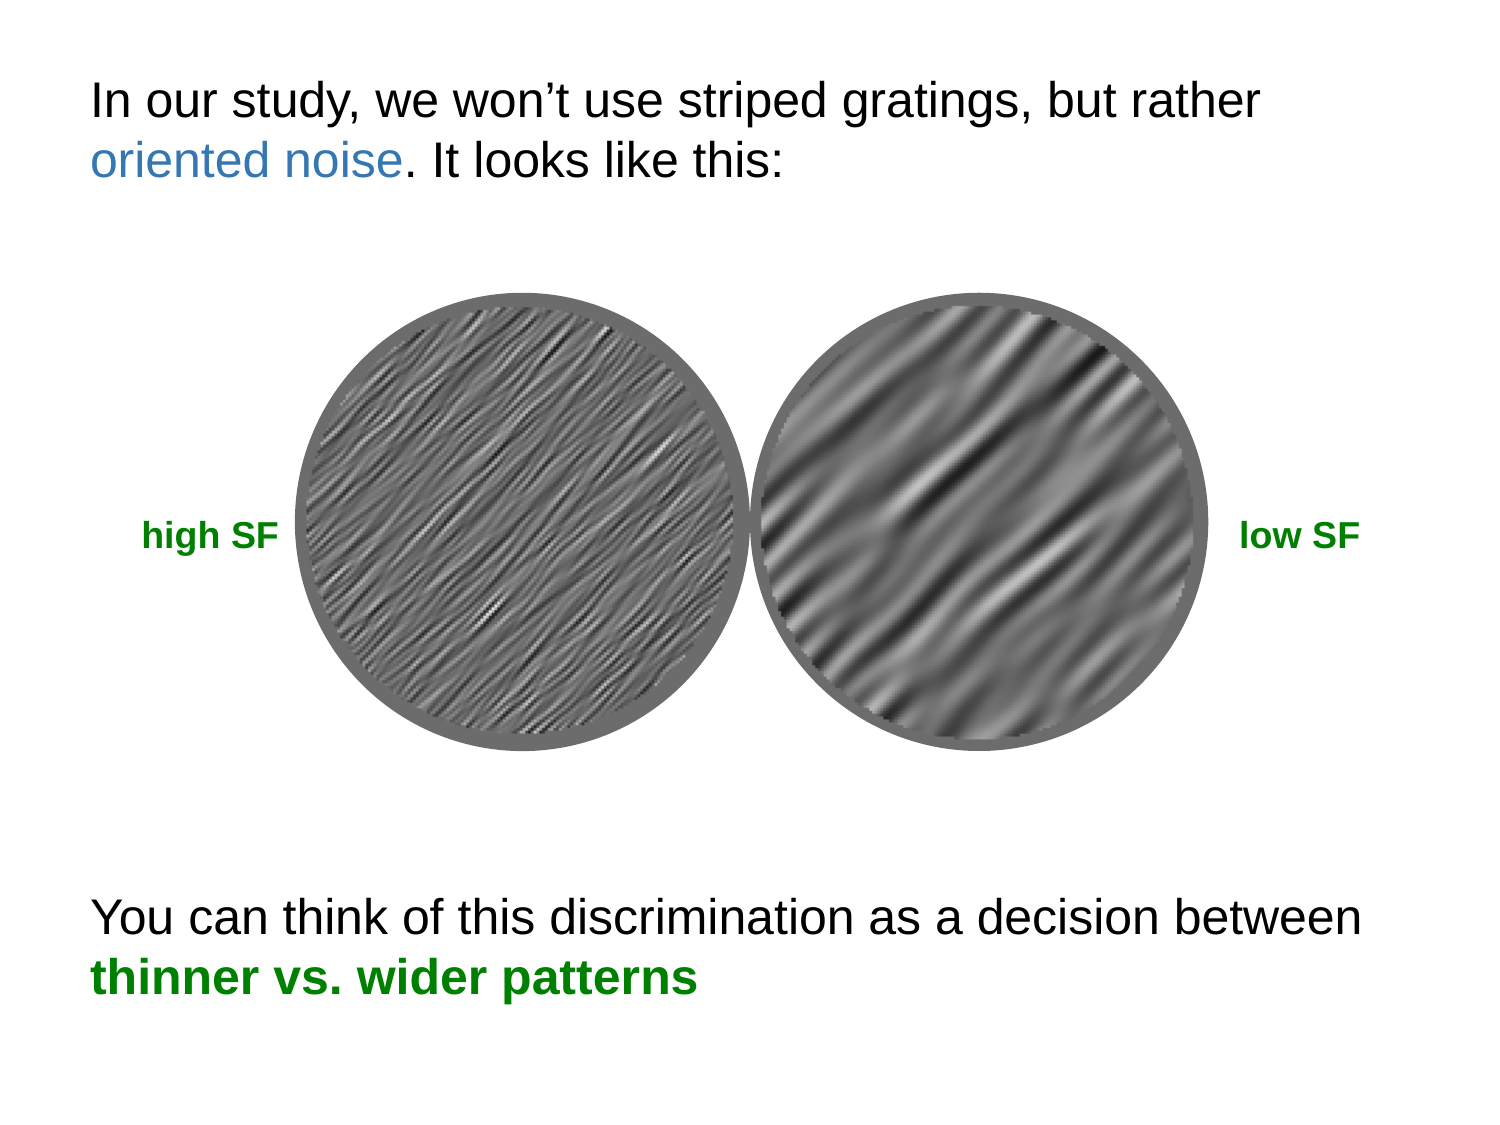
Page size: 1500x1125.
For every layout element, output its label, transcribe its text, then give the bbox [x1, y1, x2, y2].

list In our study, we won’t use striped gratings, but rather oriented noise. It looks like this: [75, 60, 1457, 244]
text_box low SF [1224, 503, 1376, 564]
text_box You can think of this discrimination as a decision between thinner vs. wider patterns [74, 876, 1457, 1062]
text_box high SF [126, 503, 289, 564]
picture [294, 292, 1209, 752]
